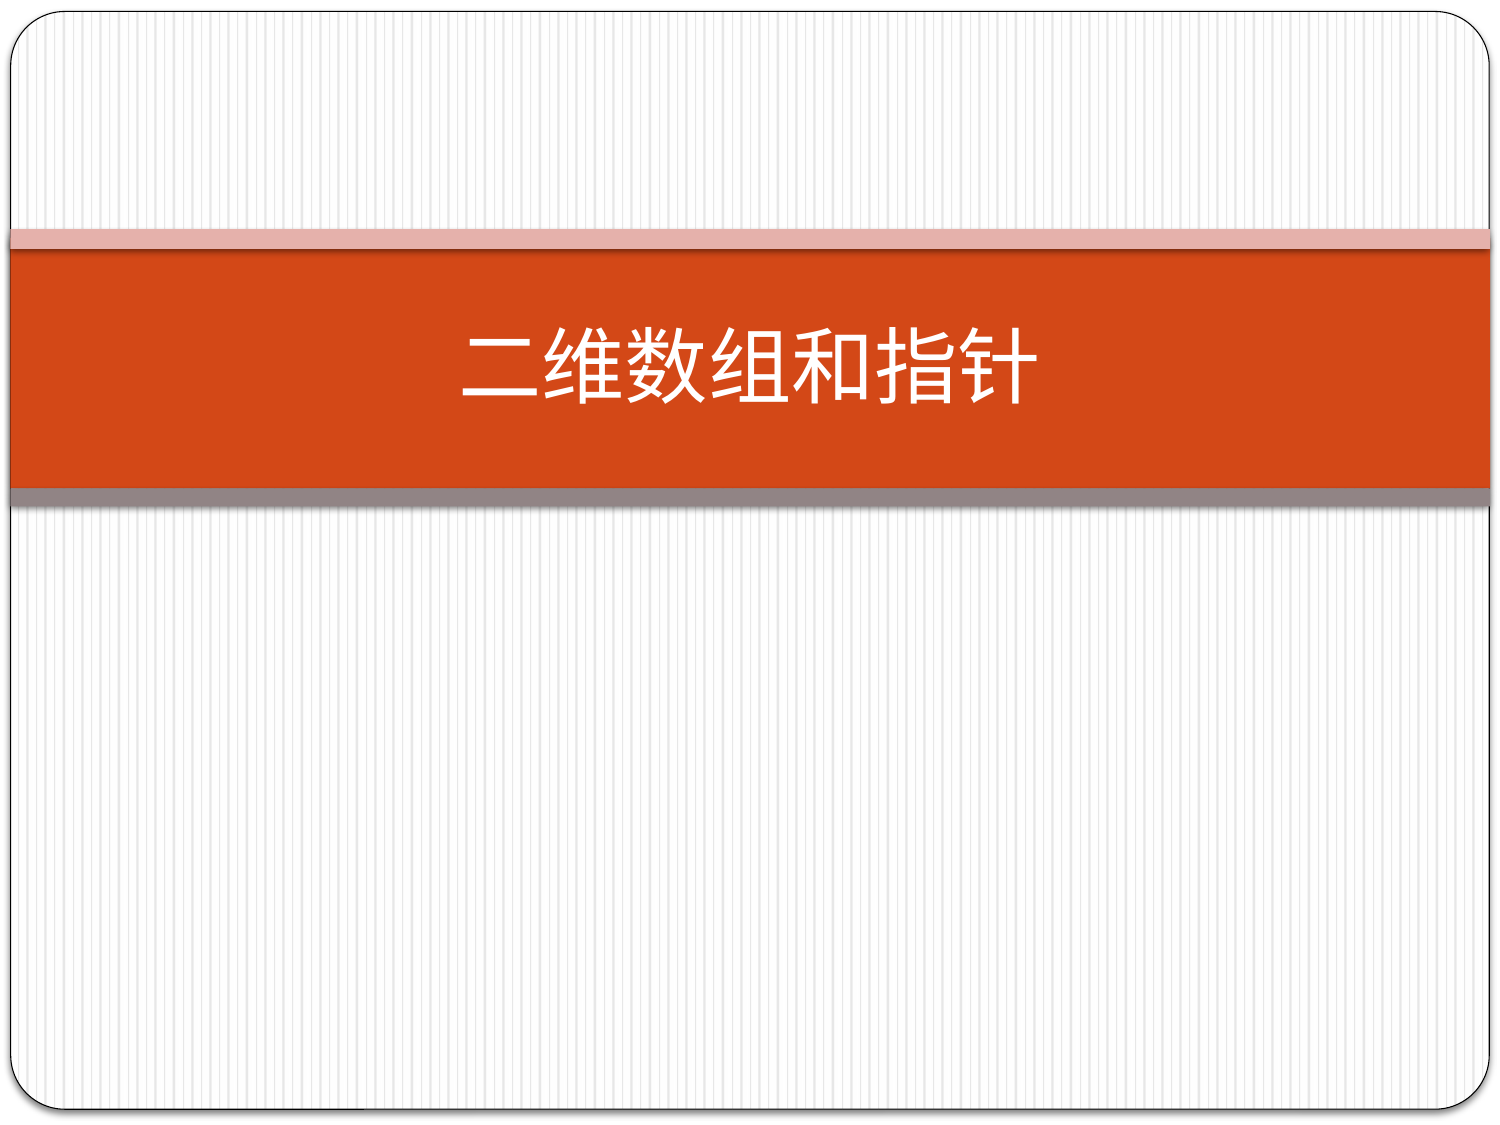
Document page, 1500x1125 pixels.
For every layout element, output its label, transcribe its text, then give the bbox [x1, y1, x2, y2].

title 二维数组和指针 [75, 247, 1425, 489]
